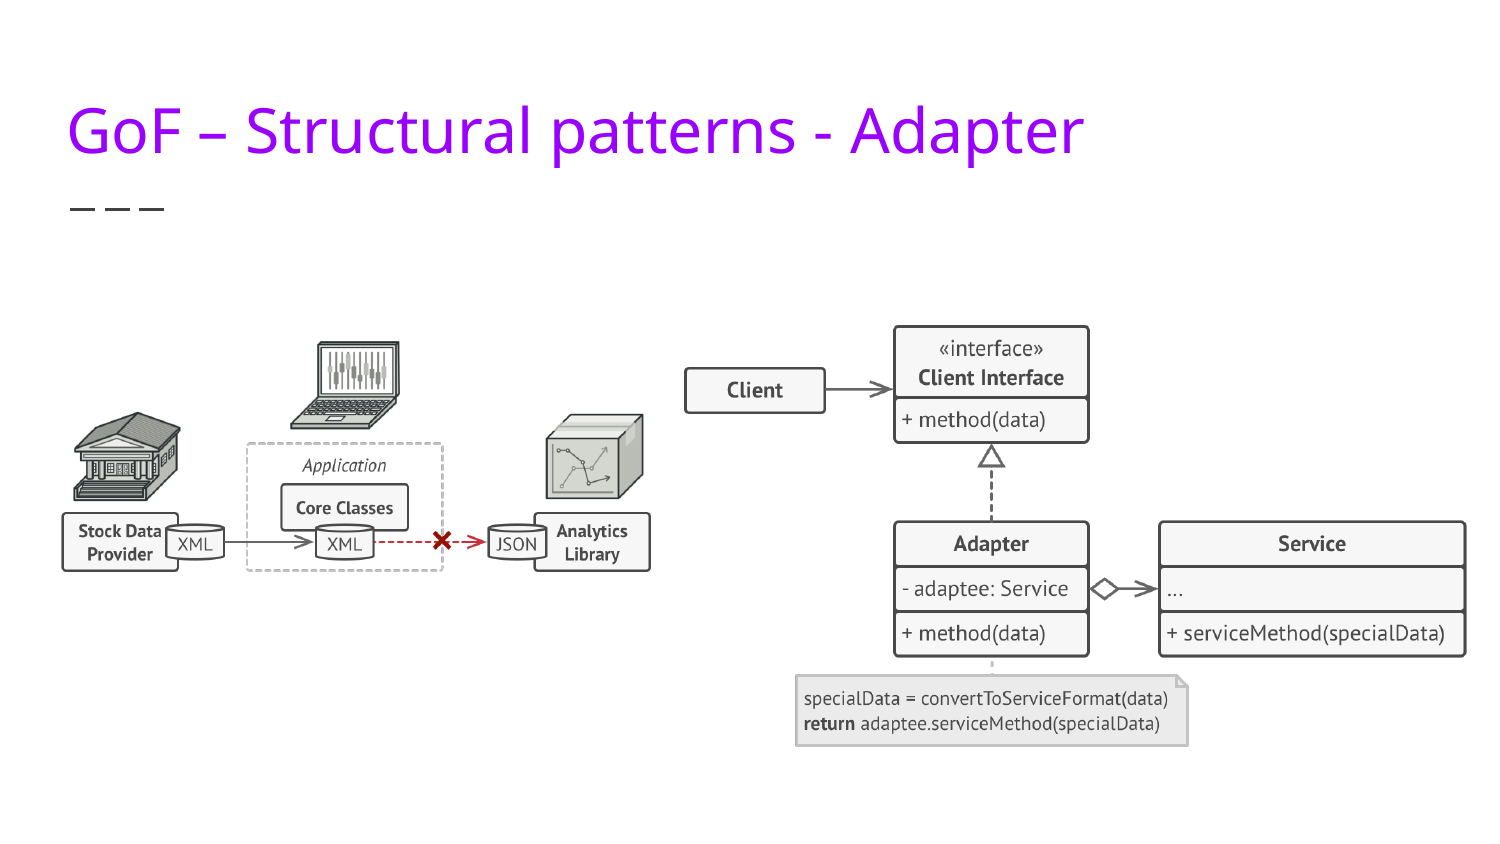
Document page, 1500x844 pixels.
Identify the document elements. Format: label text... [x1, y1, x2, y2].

picture [50, 328, 661, 582]
picture [671, 312, 1480, 759]
title GoF – Structural patterns - Adapter [51, 61, 1449, 182]
